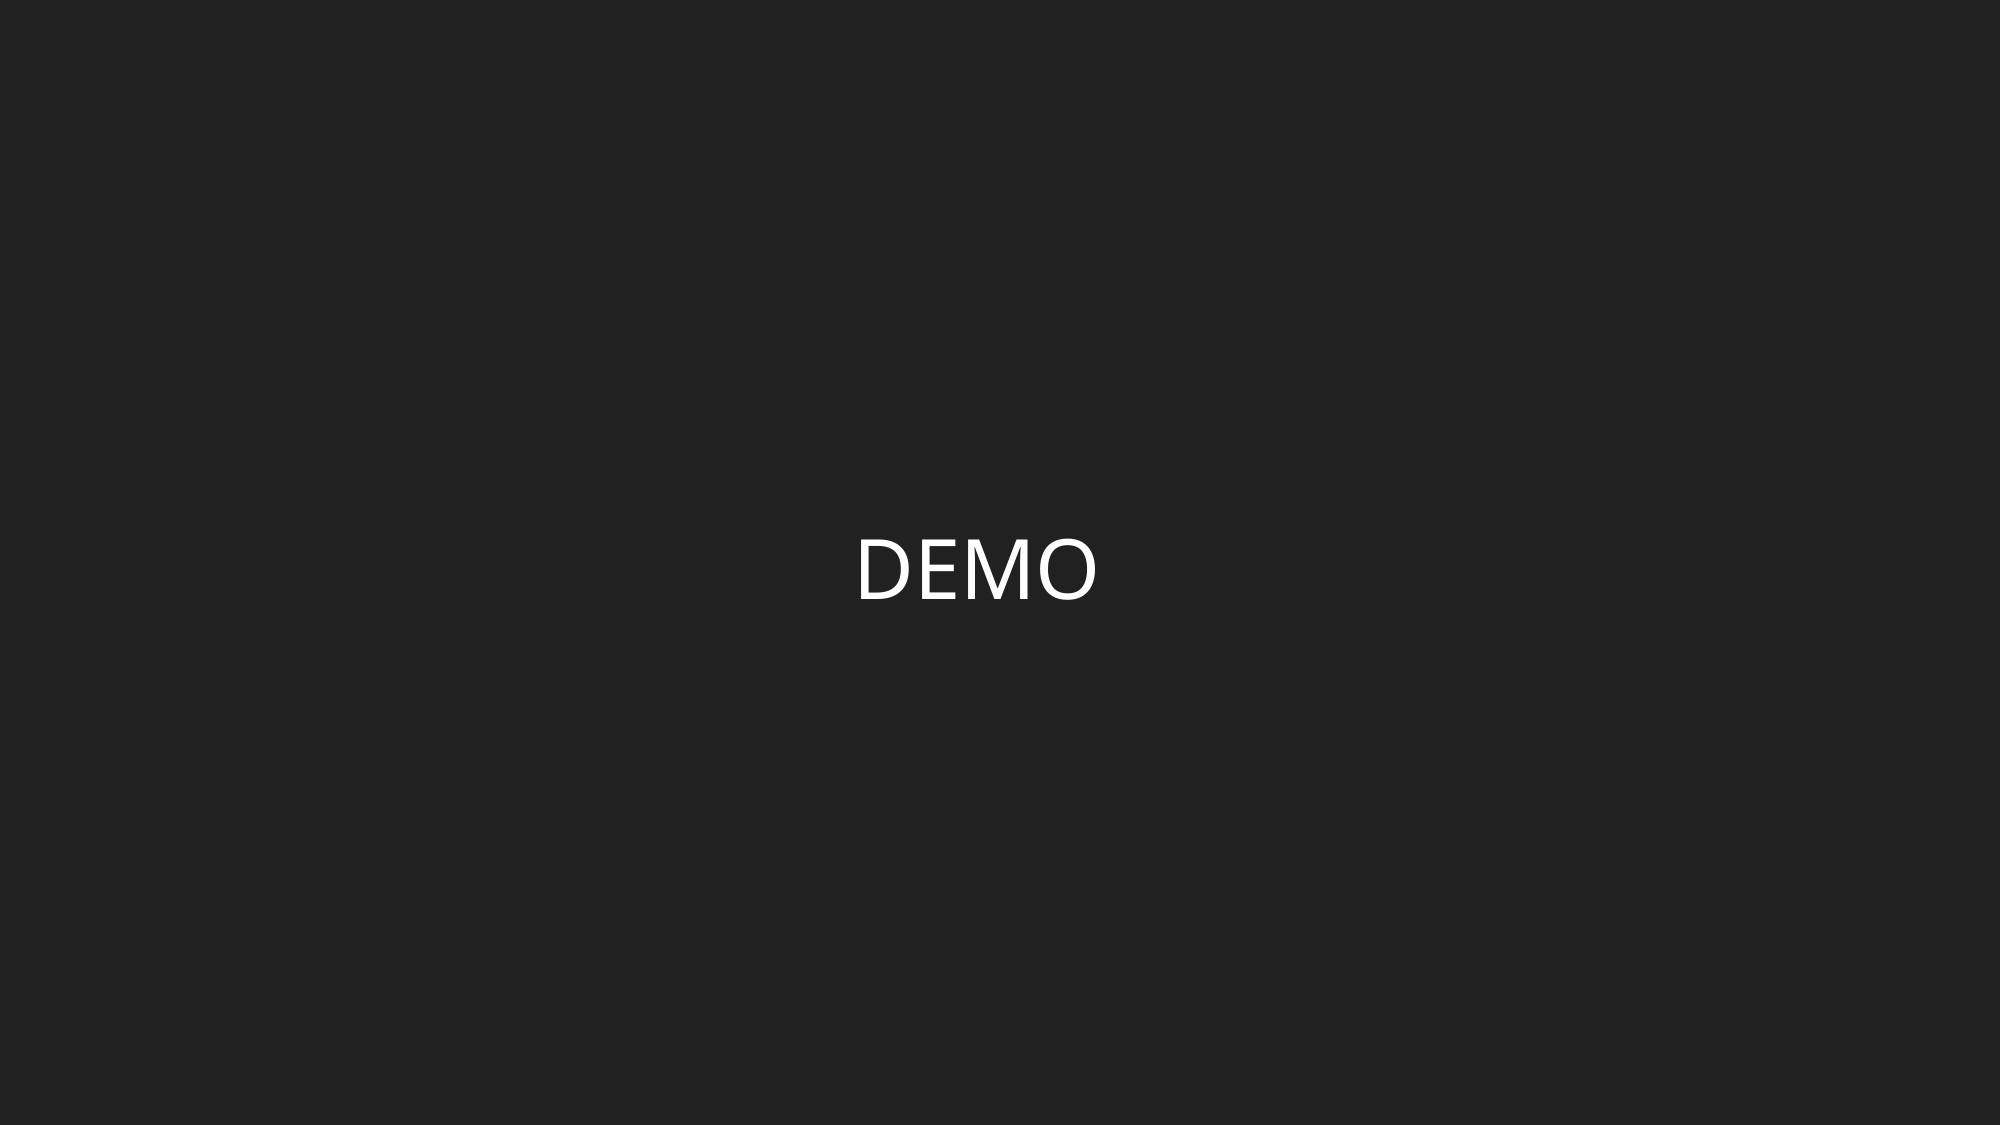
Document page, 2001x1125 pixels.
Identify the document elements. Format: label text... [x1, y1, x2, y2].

text_box DEMO [838, 509, 1117, 624]
